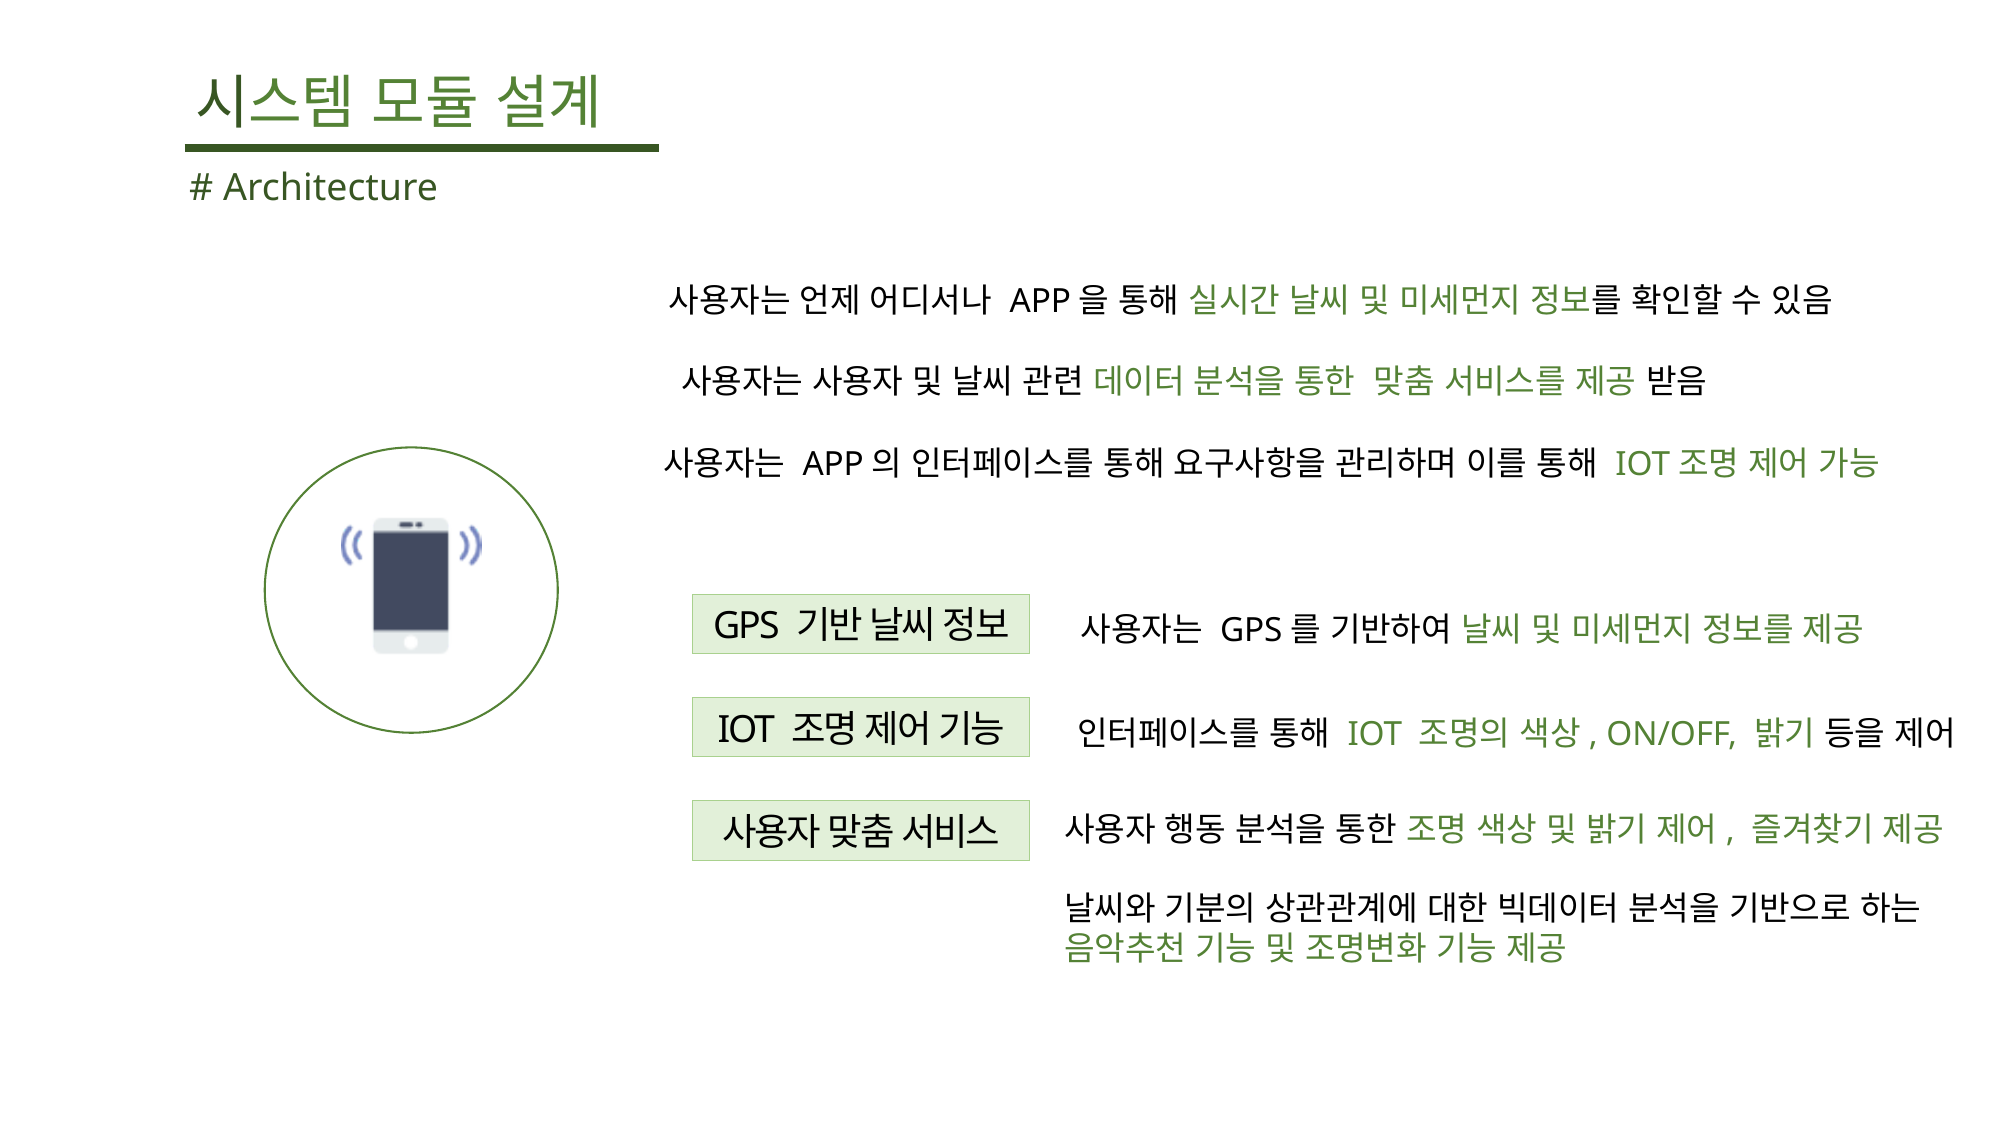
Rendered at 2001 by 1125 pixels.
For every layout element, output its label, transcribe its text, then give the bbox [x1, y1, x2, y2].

text_box # Architecture [174, 155, 660, 216]
picture [341, 516, 482, 657]
text_box [263, 446, 559, 734]
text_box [692, 594, 1975, 978]
text_box 시스템 모듈 설계 [180, 57, 741, 143]
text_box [678, 271, 1865, 491]
